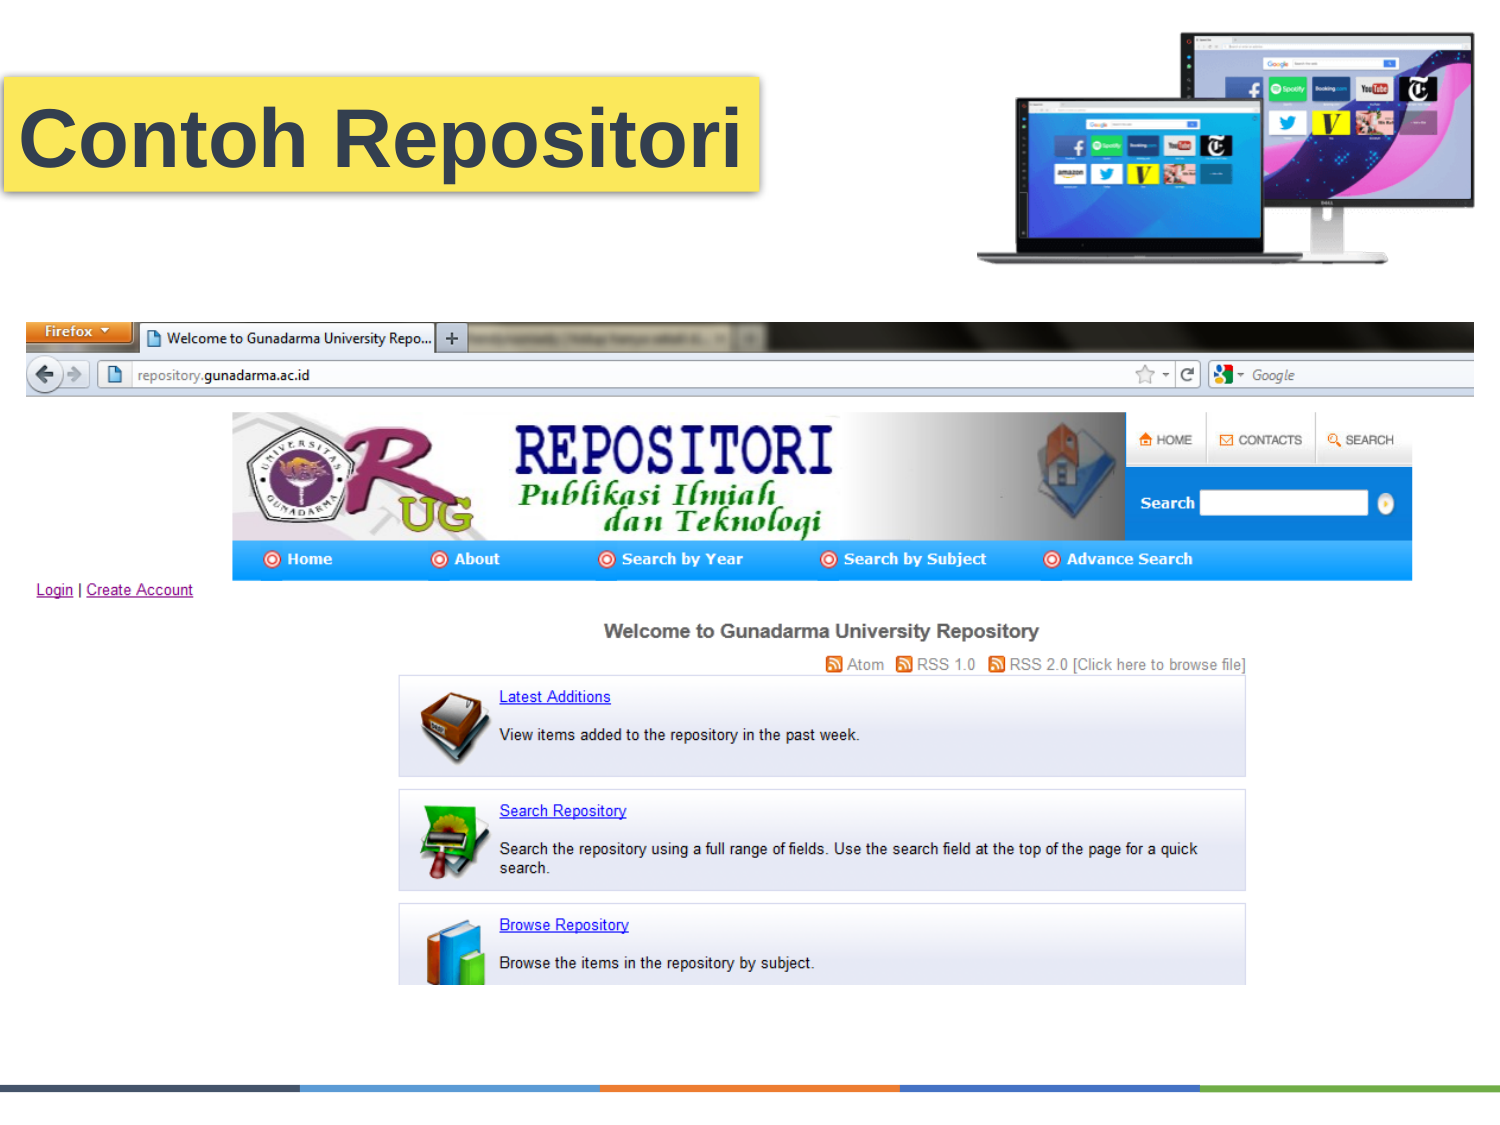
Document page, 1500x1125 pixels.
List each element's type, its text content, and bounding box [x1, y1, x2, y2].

picture [26, 322, 1474, 985]
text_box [0, 1084, 1500, 1093]
text_box Contoh Repositori [4, 76, 760, 192]
picture [977, 0, 1500, 277]
